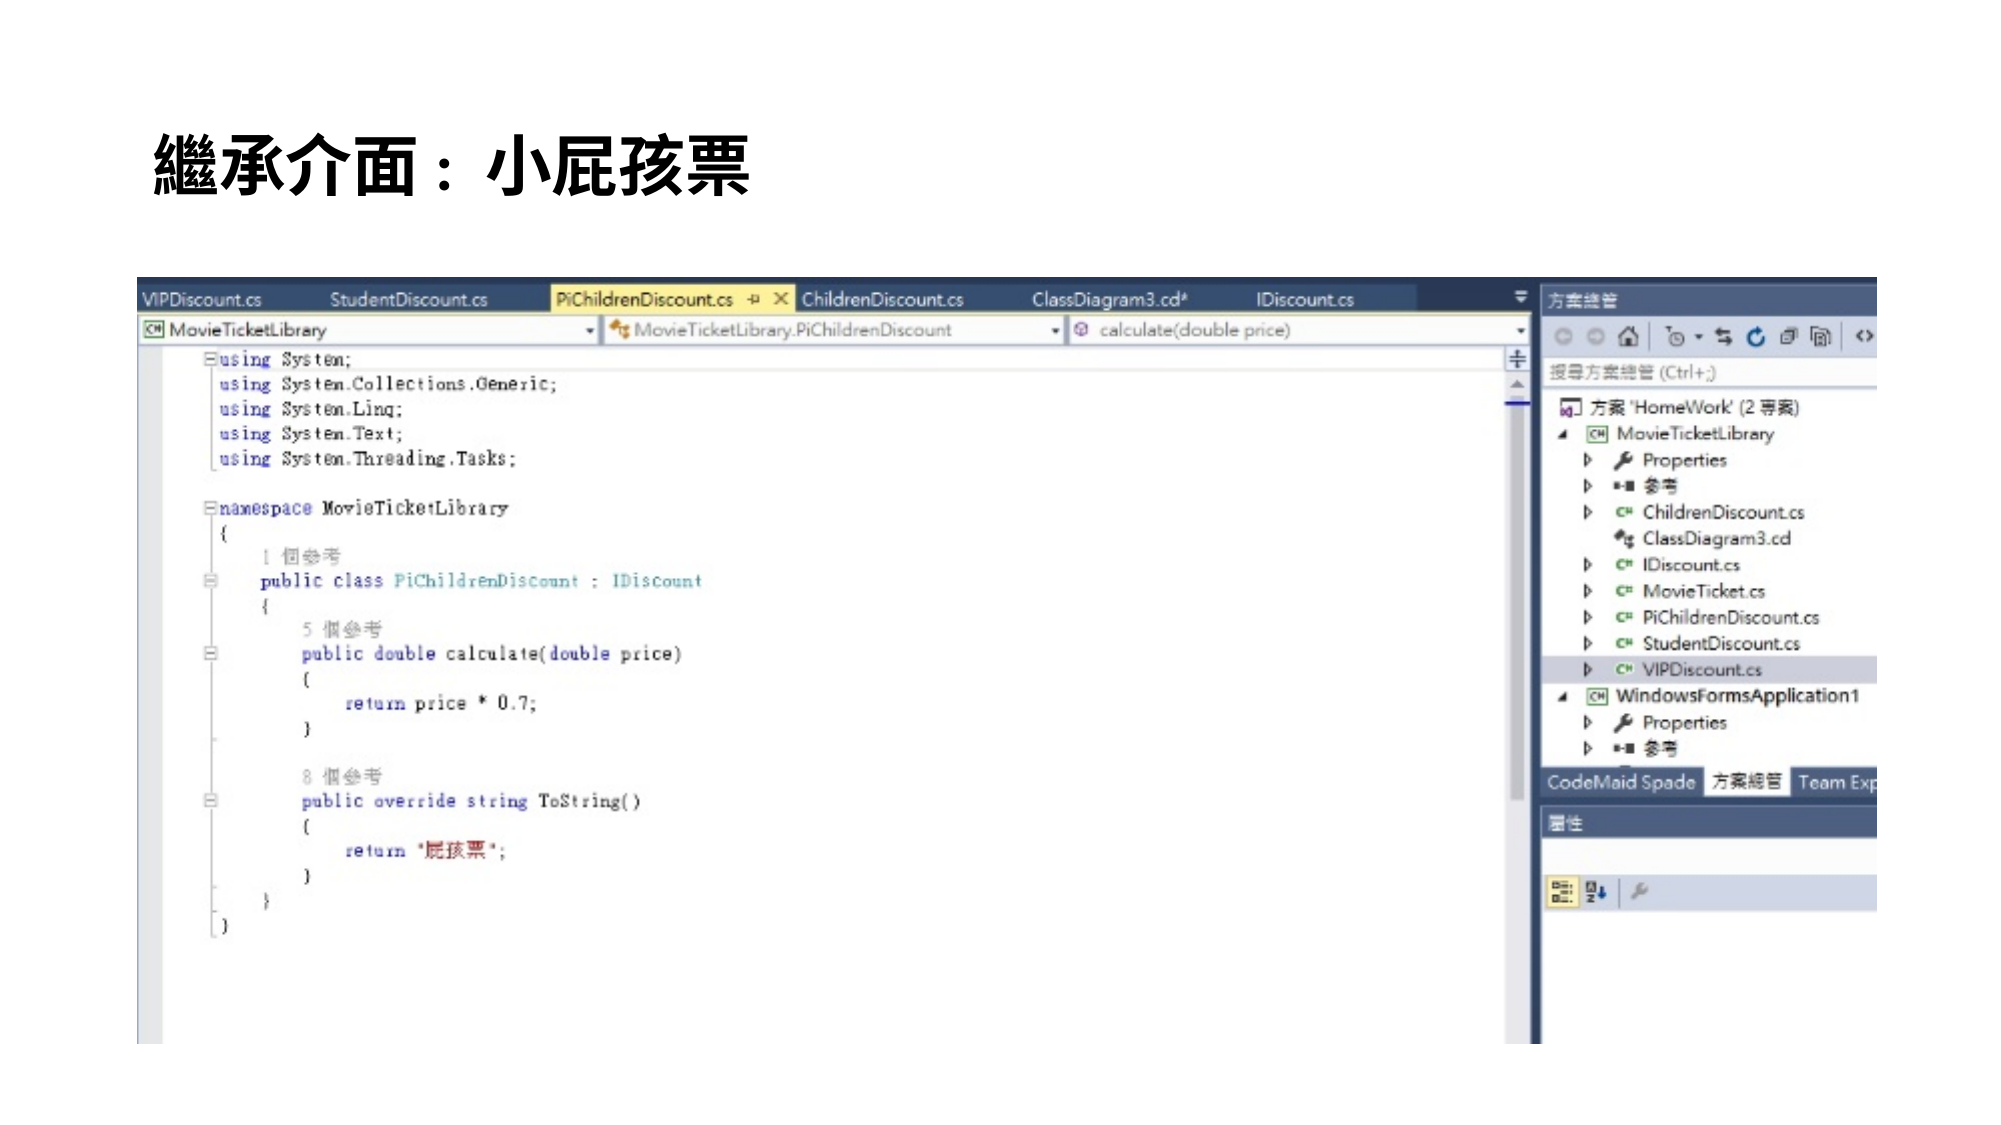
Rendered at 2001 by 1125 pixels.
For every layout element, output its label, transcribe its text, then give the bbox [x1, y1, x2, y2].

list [137, 277, 1877, 1044]
title 繼承介面: 小屁孩票 [137, 59, 1863, 277]
